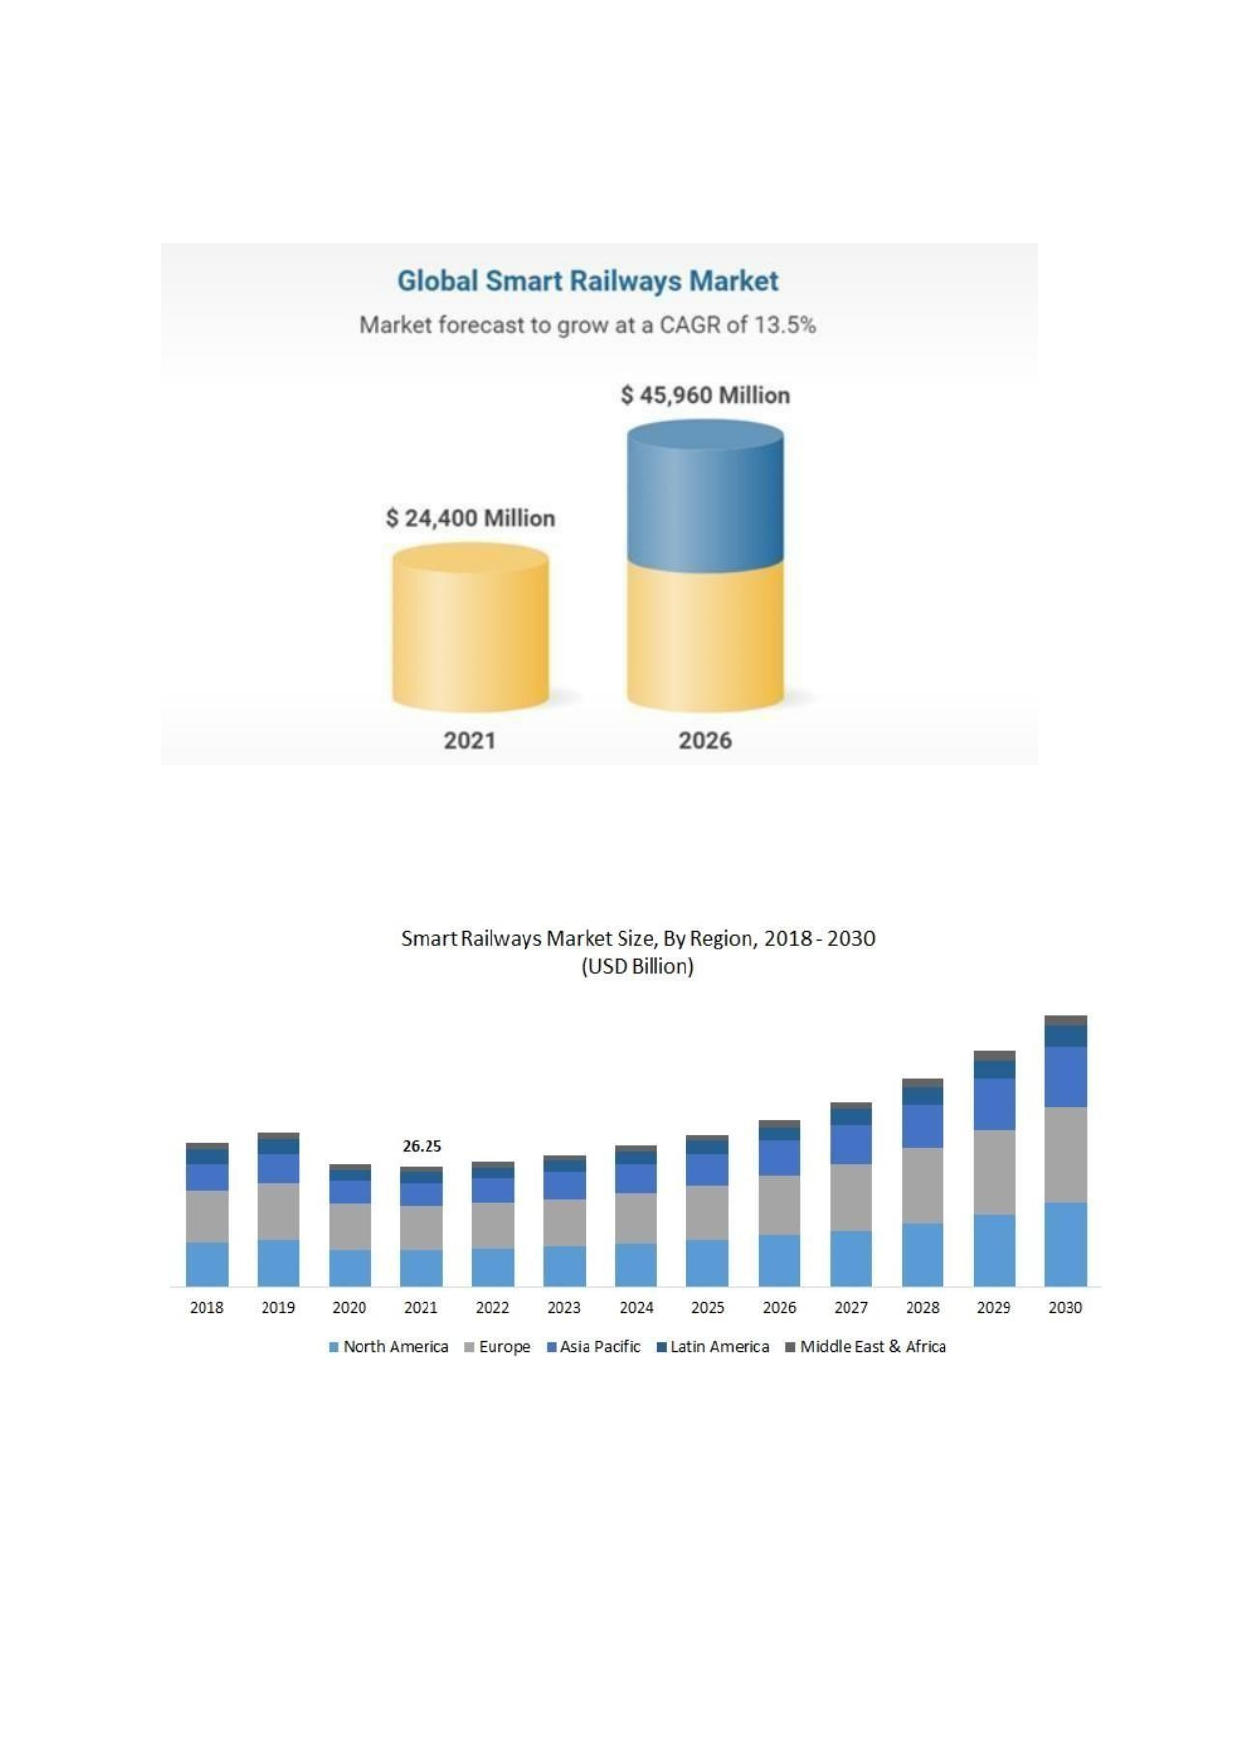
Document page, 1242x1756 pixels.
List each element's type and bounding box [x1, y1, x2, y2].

picture [161, 243, 1038, 765]
picture [169, 918, 1105, 1361]
